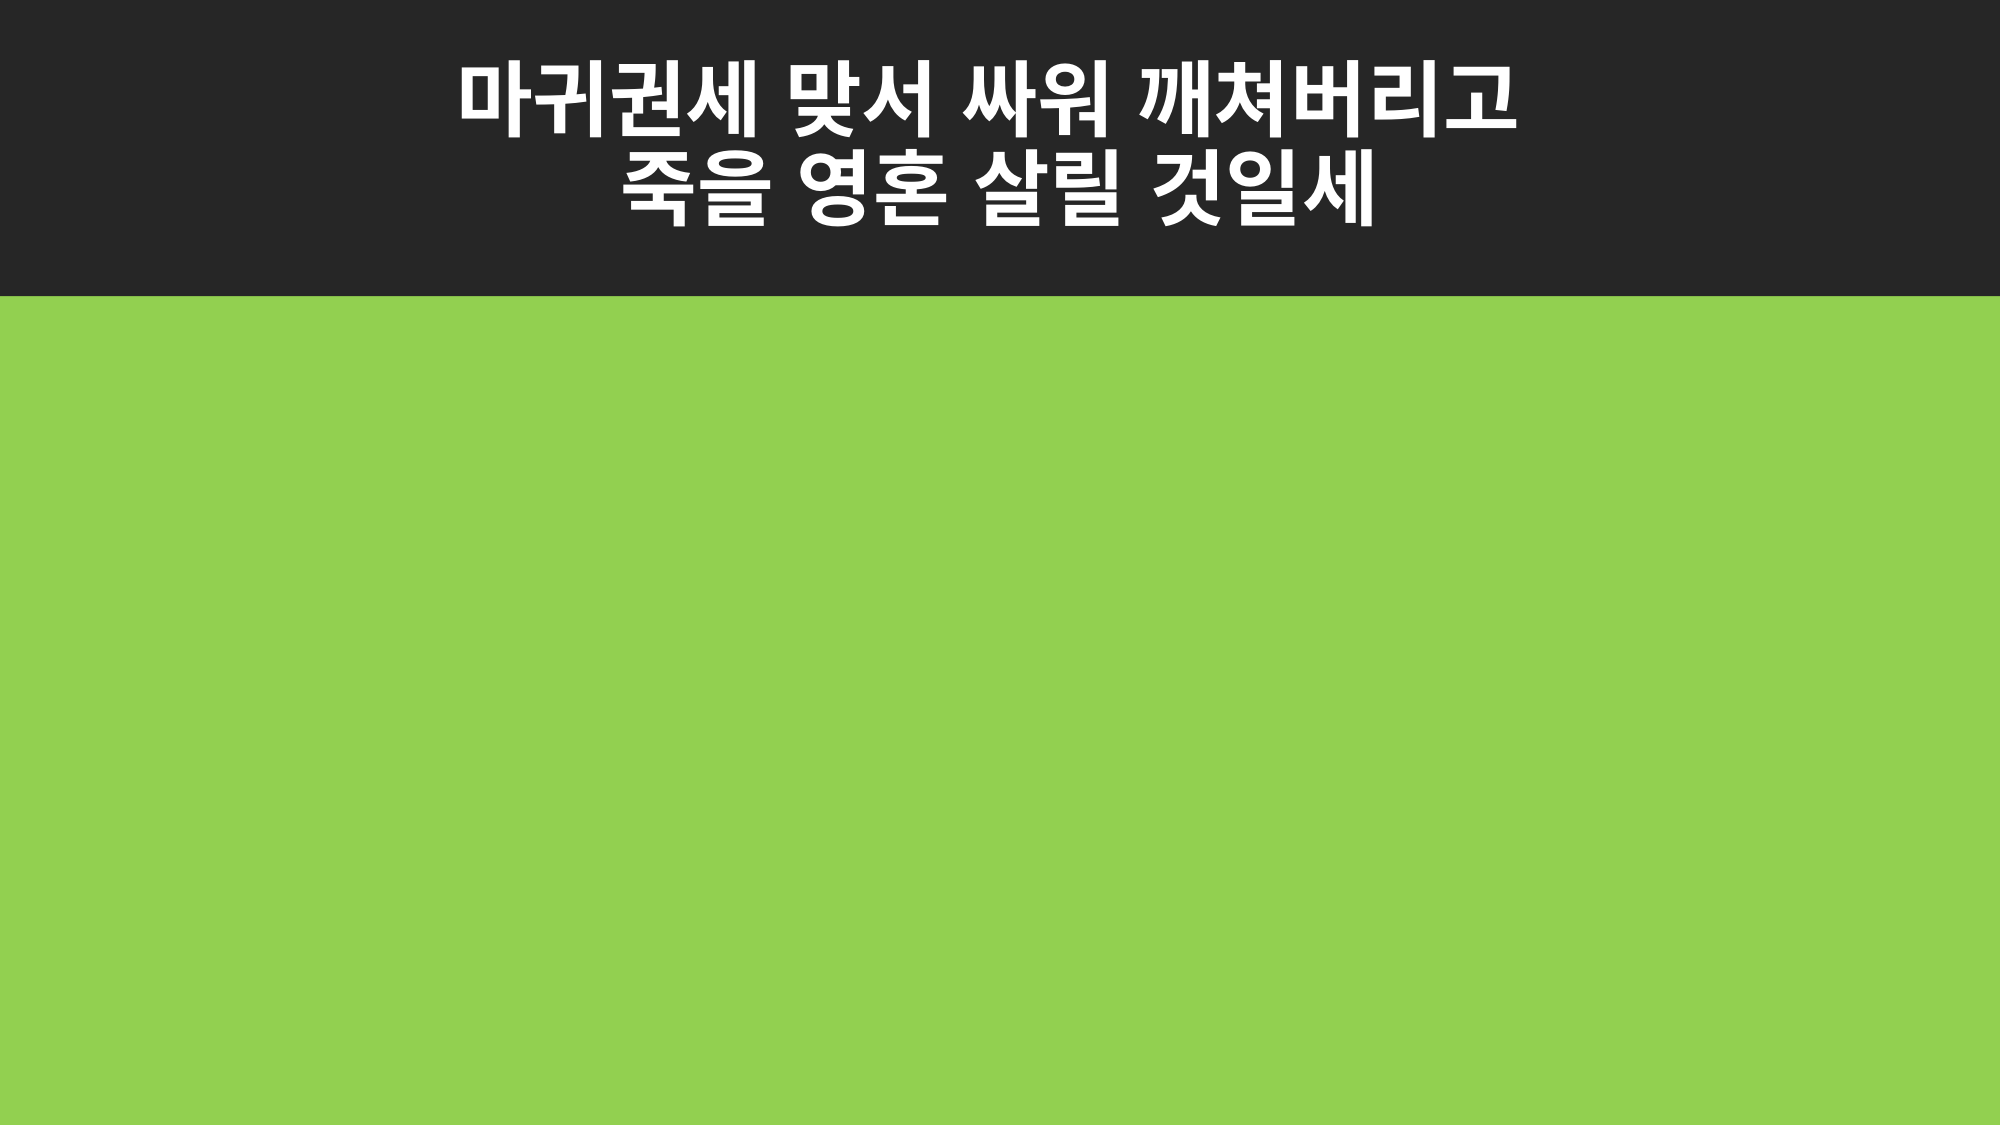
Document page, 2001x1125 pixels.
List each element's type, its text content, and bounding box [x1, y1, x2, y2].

title 마귀권세 맞서 싸워 깨쳐버리고 죽을 영혼 살릴 것일세 [0, 0, 2000, 297]
